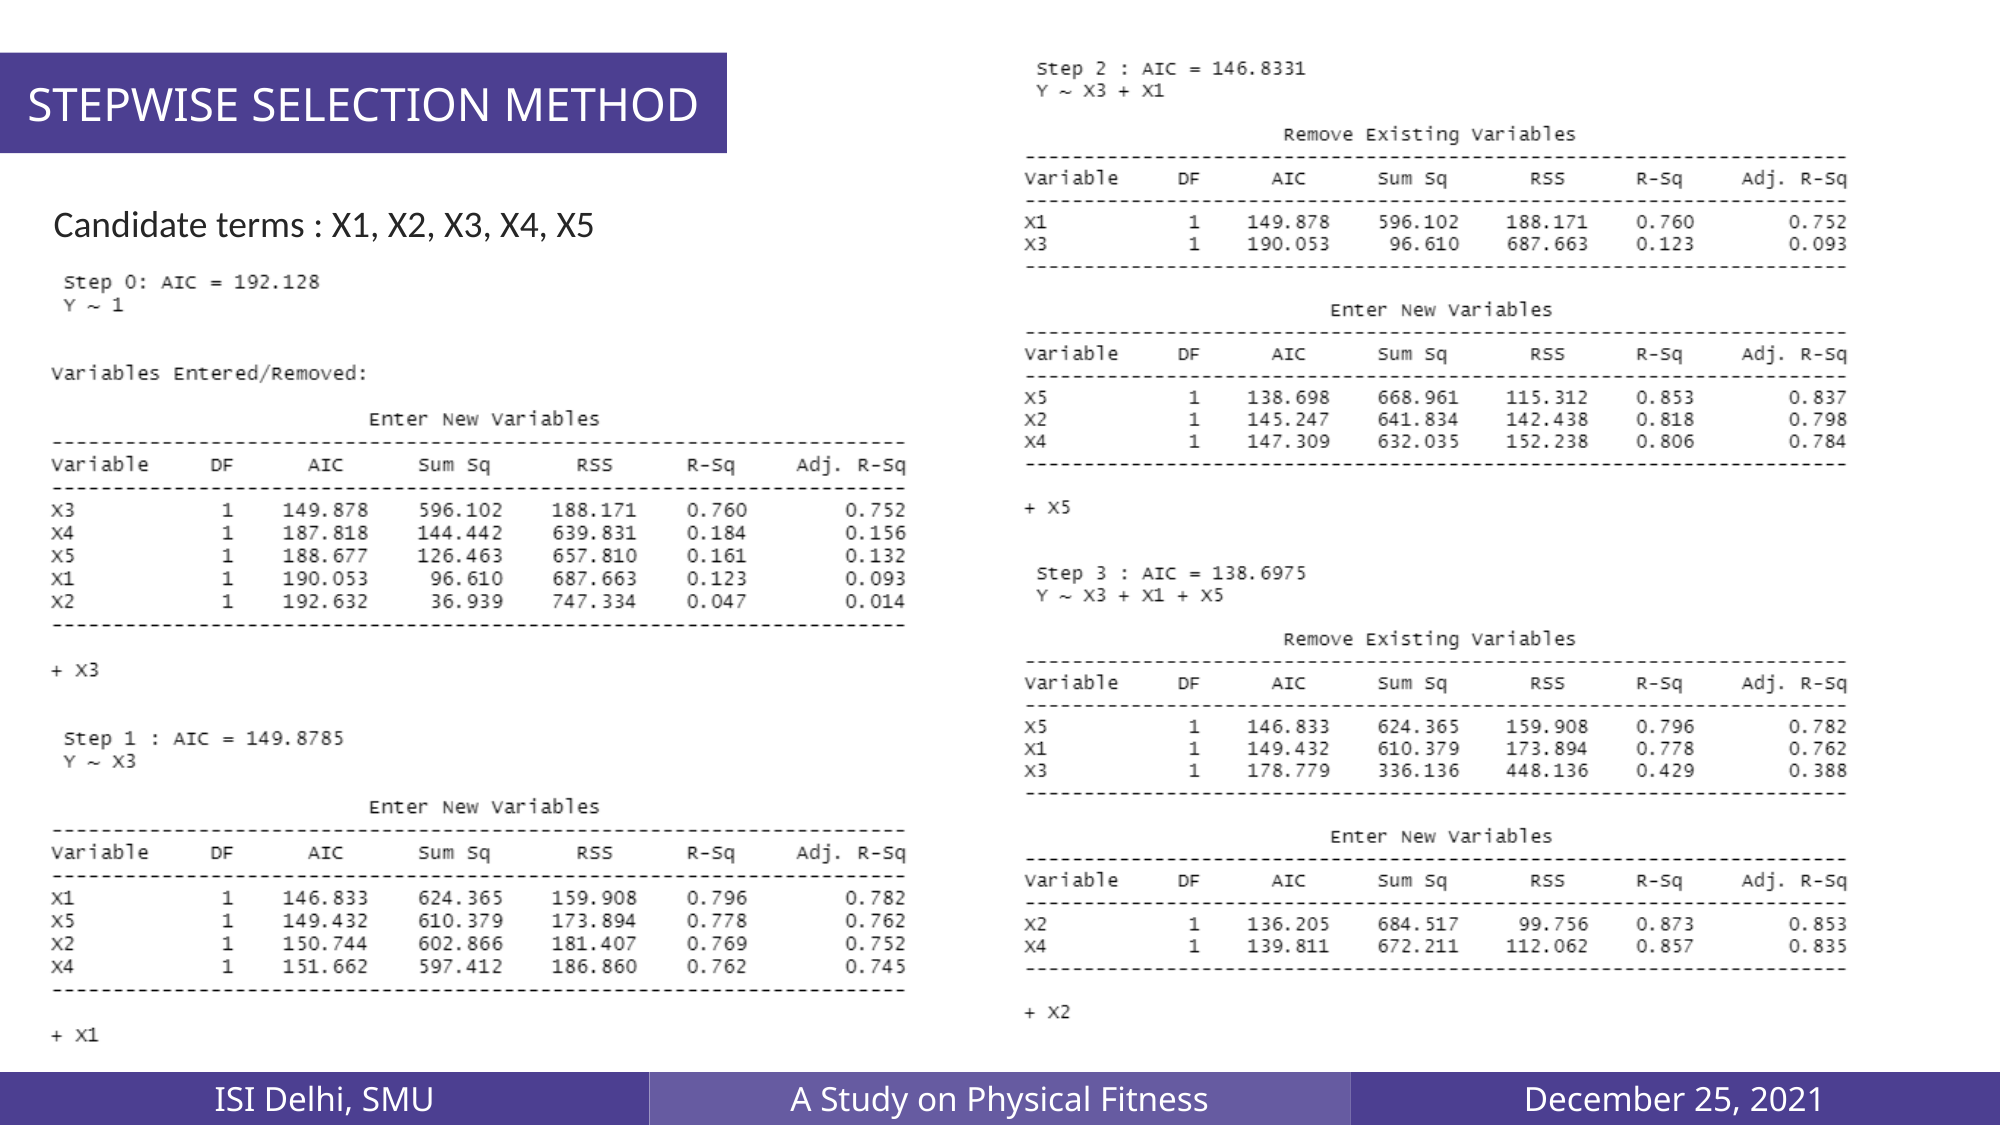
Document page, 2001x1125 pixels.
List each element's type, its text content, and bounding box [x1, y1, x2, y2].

text_box STEPWISE SELECTION METHOD [0, 52, 728, 154]
text_box December 25, 2021 [1349, 1071, 2000, 1125]
picture [47, 266, 949, 1063]
picture [1019, 53, 1890, 1036]
text_box A Study on Physical Fitness [651, 1071, 1349, 1125]
text_box ISI Delhi, SMU [0, 1071, 651, 1125]
text_box Candidate terms : X1, X2, X3, X4, X5 [38, 195, 689, 250]
